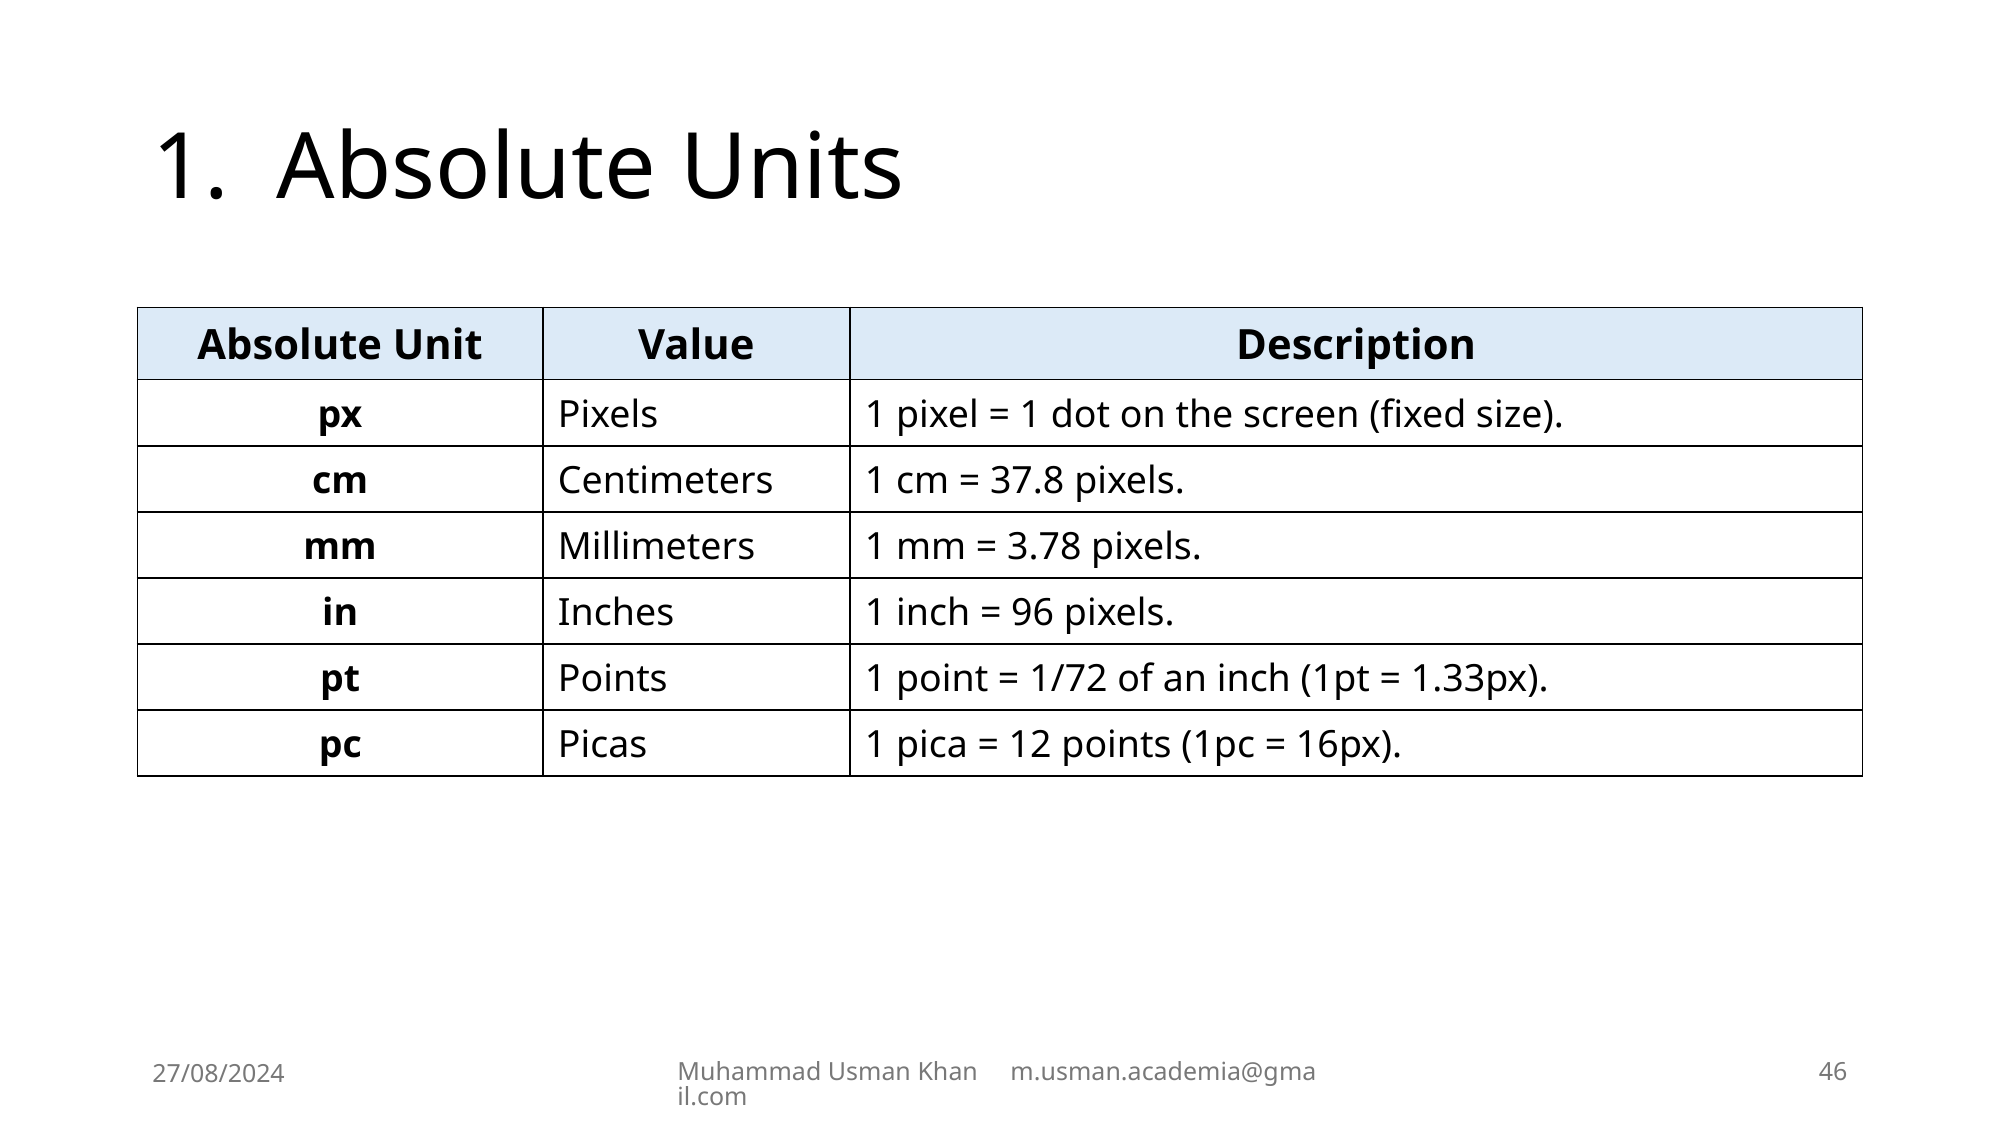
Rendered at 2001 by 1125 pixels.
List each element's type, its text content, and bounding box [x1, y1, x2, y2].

table_cell Millimeters [544, 513, 849, 577]
table_header Absolute Unit [138, 308, 542, 379]
footer Muhammad Usman Khan m.usman.academia@gmail.com [662, 1042, 1338, 1103]
table_cell Points [544, 645, 849, 709]
title 1. Absolute Units [137, 59, 1863, 278]
table_cell 1 point = 1/72 of an inch (1pt = 1.33px). [851, 645, 1862, 709]
table_cell pc [138, 711, 542, 775]
table_cell 1 pixel = 1 dot on the screen (fixed size). [851, 380, 1862, 445]
table_cell 1 pica = 12 points (1pc = 16px). [851, 711, 1862, 775]
table_cell Centimeters [544, 447, 849, 511]
table_cell mm [138, 513, 542, 577]
table_cell in [138, 579, 542, 643]
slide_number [137, 1042, 588, 1103]
slide_number 46 [1412, 1042, 1863, 1103]
table_cell pt [138, 645, 542, 709]
table_cell Pixels [544, 380, 849, 445]
table_header Value [544, 308, 849, 379]
table_header Description [851, 308, 1862, 379]
table_cell Inches [544, 579, 849, 643]
table_cell px [138, 380, 542, 445]
table_cell Picas [544, 711, 849, 775]
table_cell 1 inch = 96 pixels. [851, 579, 1862, 643]
table_cell cm [138, 447, 542, 511]
table_cell 1 mm = 3.78 pixels. [851, 513, 1862, 577]
table_cell 1 cm = 37.8 pixels. [851, 447, 1862, 511]
